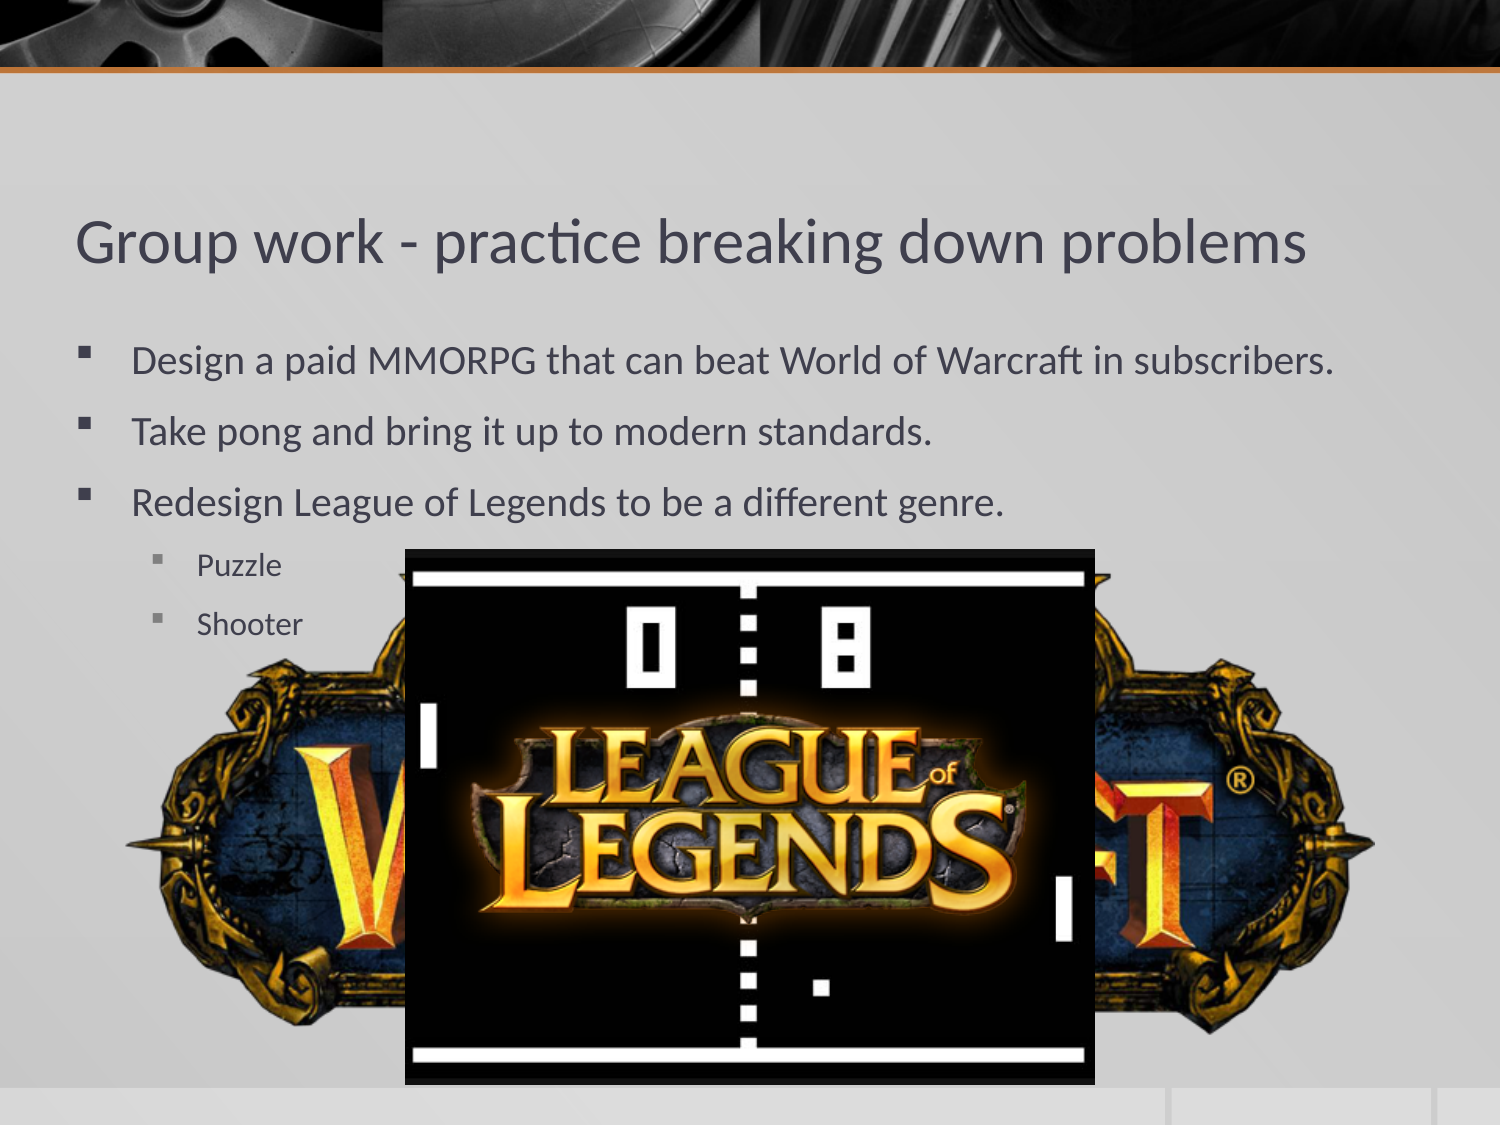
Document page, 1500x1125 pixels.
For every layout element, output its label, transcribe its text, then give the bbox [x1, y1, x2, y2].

list Design a paid MMORPG that can beat World of Warcraft in subscribers. Take pong and bring it up to modern standards. Redesign League of Legends to be a different genre. Puzzle Shooter [75, 324, 1425, 663]
picture [0, 0, 1500, 67]
title Group work - practice breaking down problems [75, 162, 1425, 313]
picture [124, 548, 1376, 1085]
